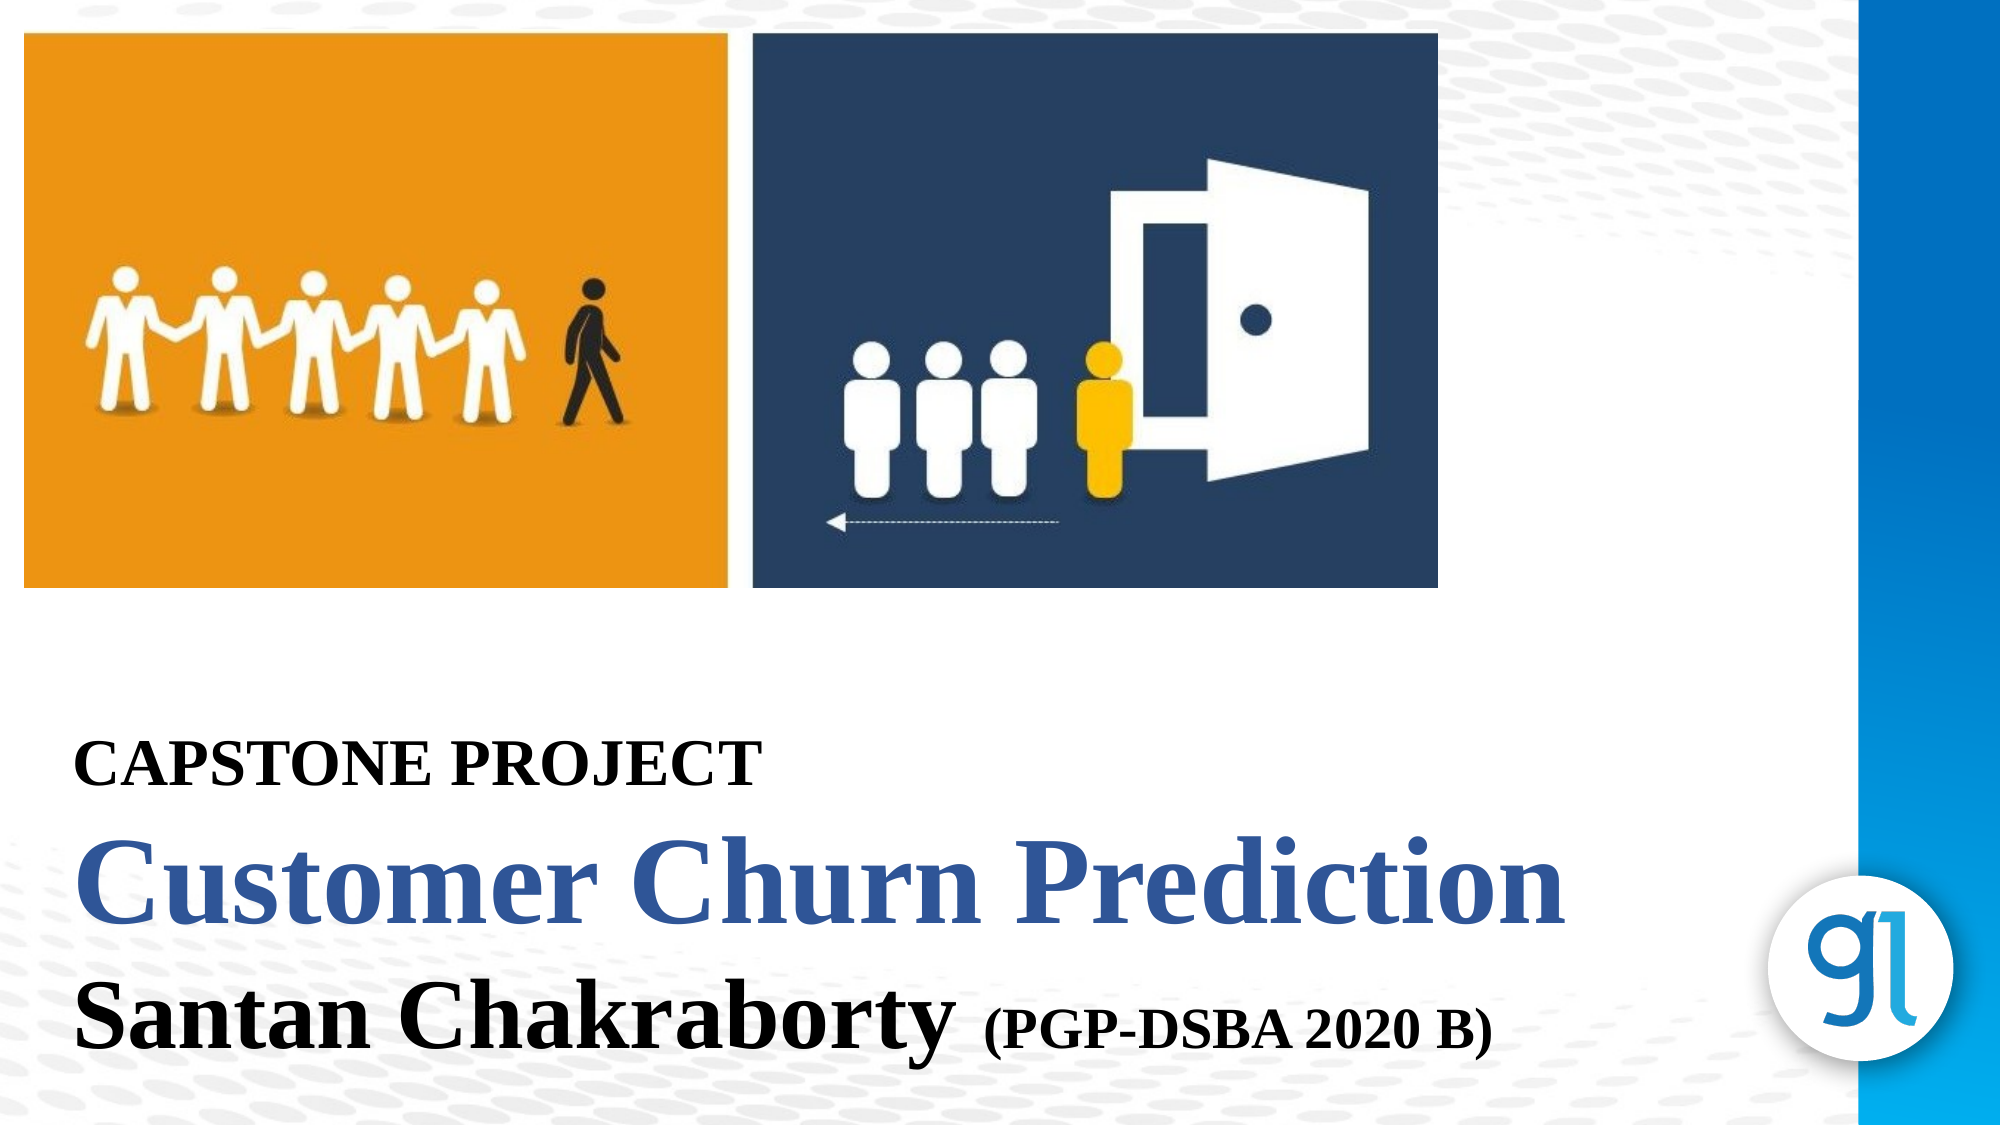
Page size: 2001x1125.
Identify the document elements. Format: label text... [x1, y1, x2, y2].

picture [1798, 905, 1924, 1031]
text_box CAPSTONE PROJECT Customer Churn Prediction Santan Chakraborty (PGP-DSBA 2020 B) [57, 711, 1669, 1121]
picture [0, 0, 2000, 1125]
